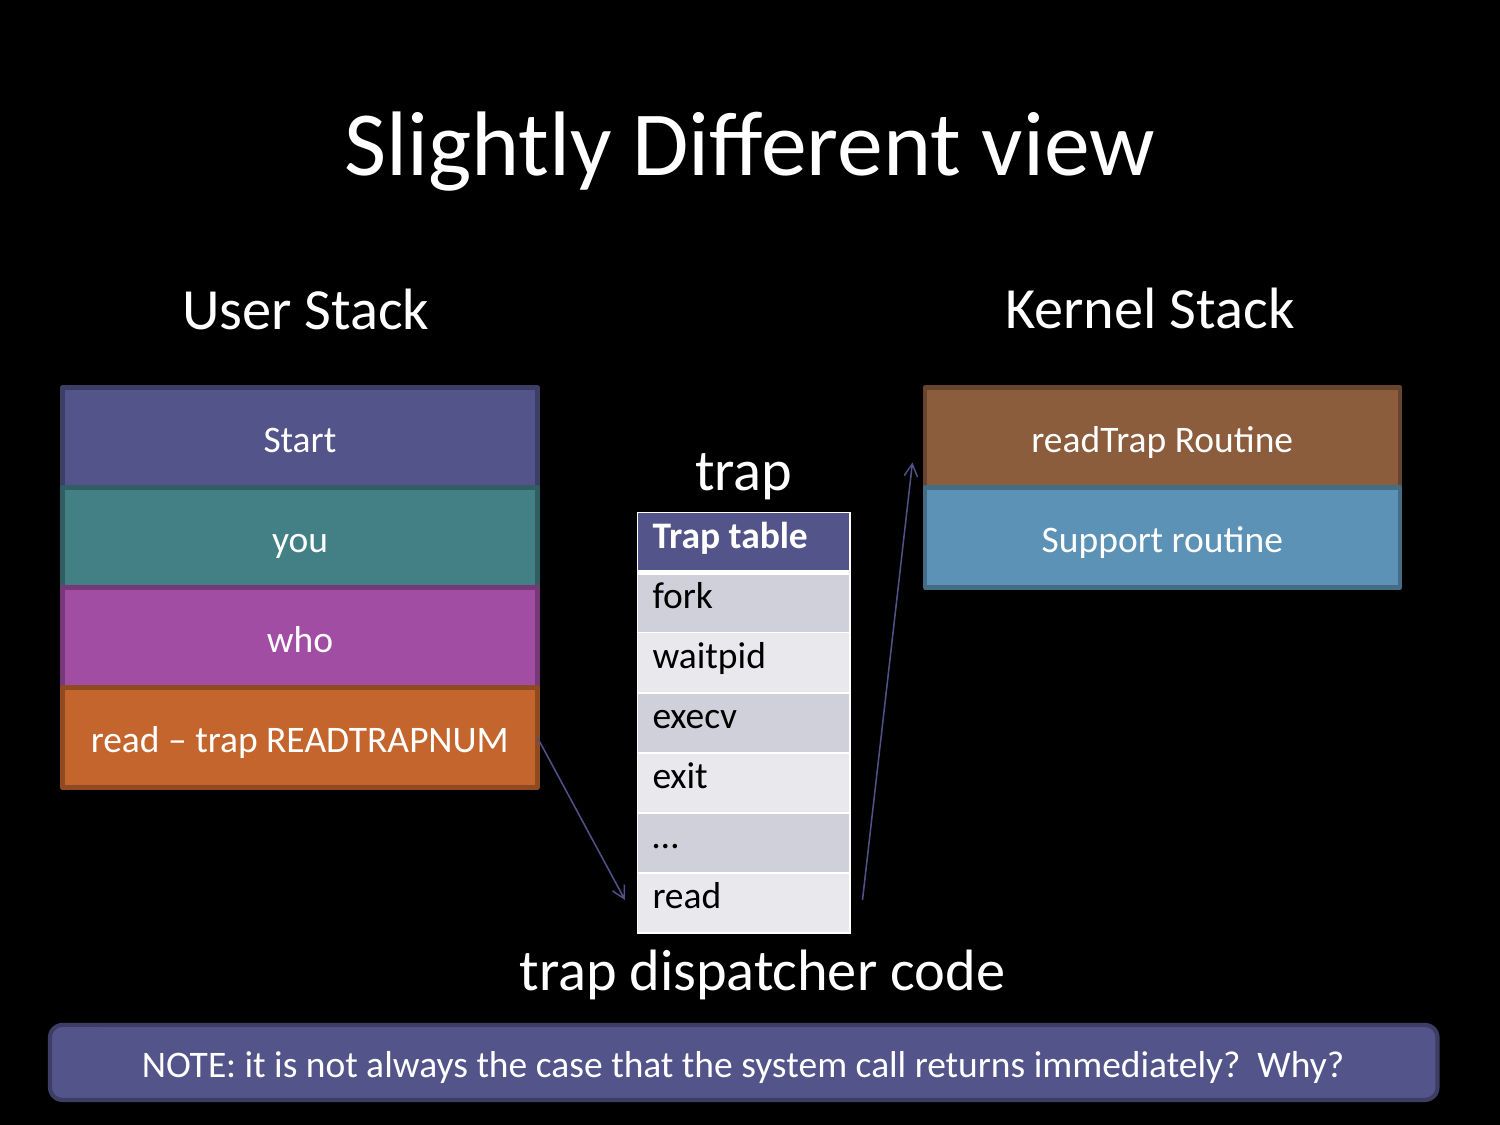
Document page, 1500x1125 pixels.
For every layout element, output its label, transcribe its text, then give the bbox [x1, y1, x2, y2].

table_cell waitpid [638, 633, 849, 692]
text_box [537, 737, 626, 901]
text_box trap dispatcher code [450, 924, 1075, 1010]
text_box you [60, 485, 540, 585]
text_box User Stack [162, 264, 450, 349]
table_cell exit [638, 754, 849, 812]
table_cell execv [638, 694, 849, 752]
text_box read – trap READTRAPNUM [60, 685, 540, 790]
table_cell fork [638, 575, 849, 632]
table_cell … [638, 814, 849, 872]
table_header Trap table [638, 513, 849, 570]
text_box Support routine [923, 485, 1402, 590]
title Slightly Different view [75, 45, 1425, 233]
text_box trap [599, 425, 888, 510]
text_box readTrap Routine [923, 385, 1402, 485]
text_box NOTE: it is not always the case that the system call returns immediately? Why? [47, 1022, 1440, 1103]
table_cell read [638, 874, 849, 924]
text_box who [60, 585, 540, 685]
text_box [668, 656, 1107, 707]
text_box Kernel Stack [950, 262, 1350, 348]
text_box Start [60, 385, 540, 485]
